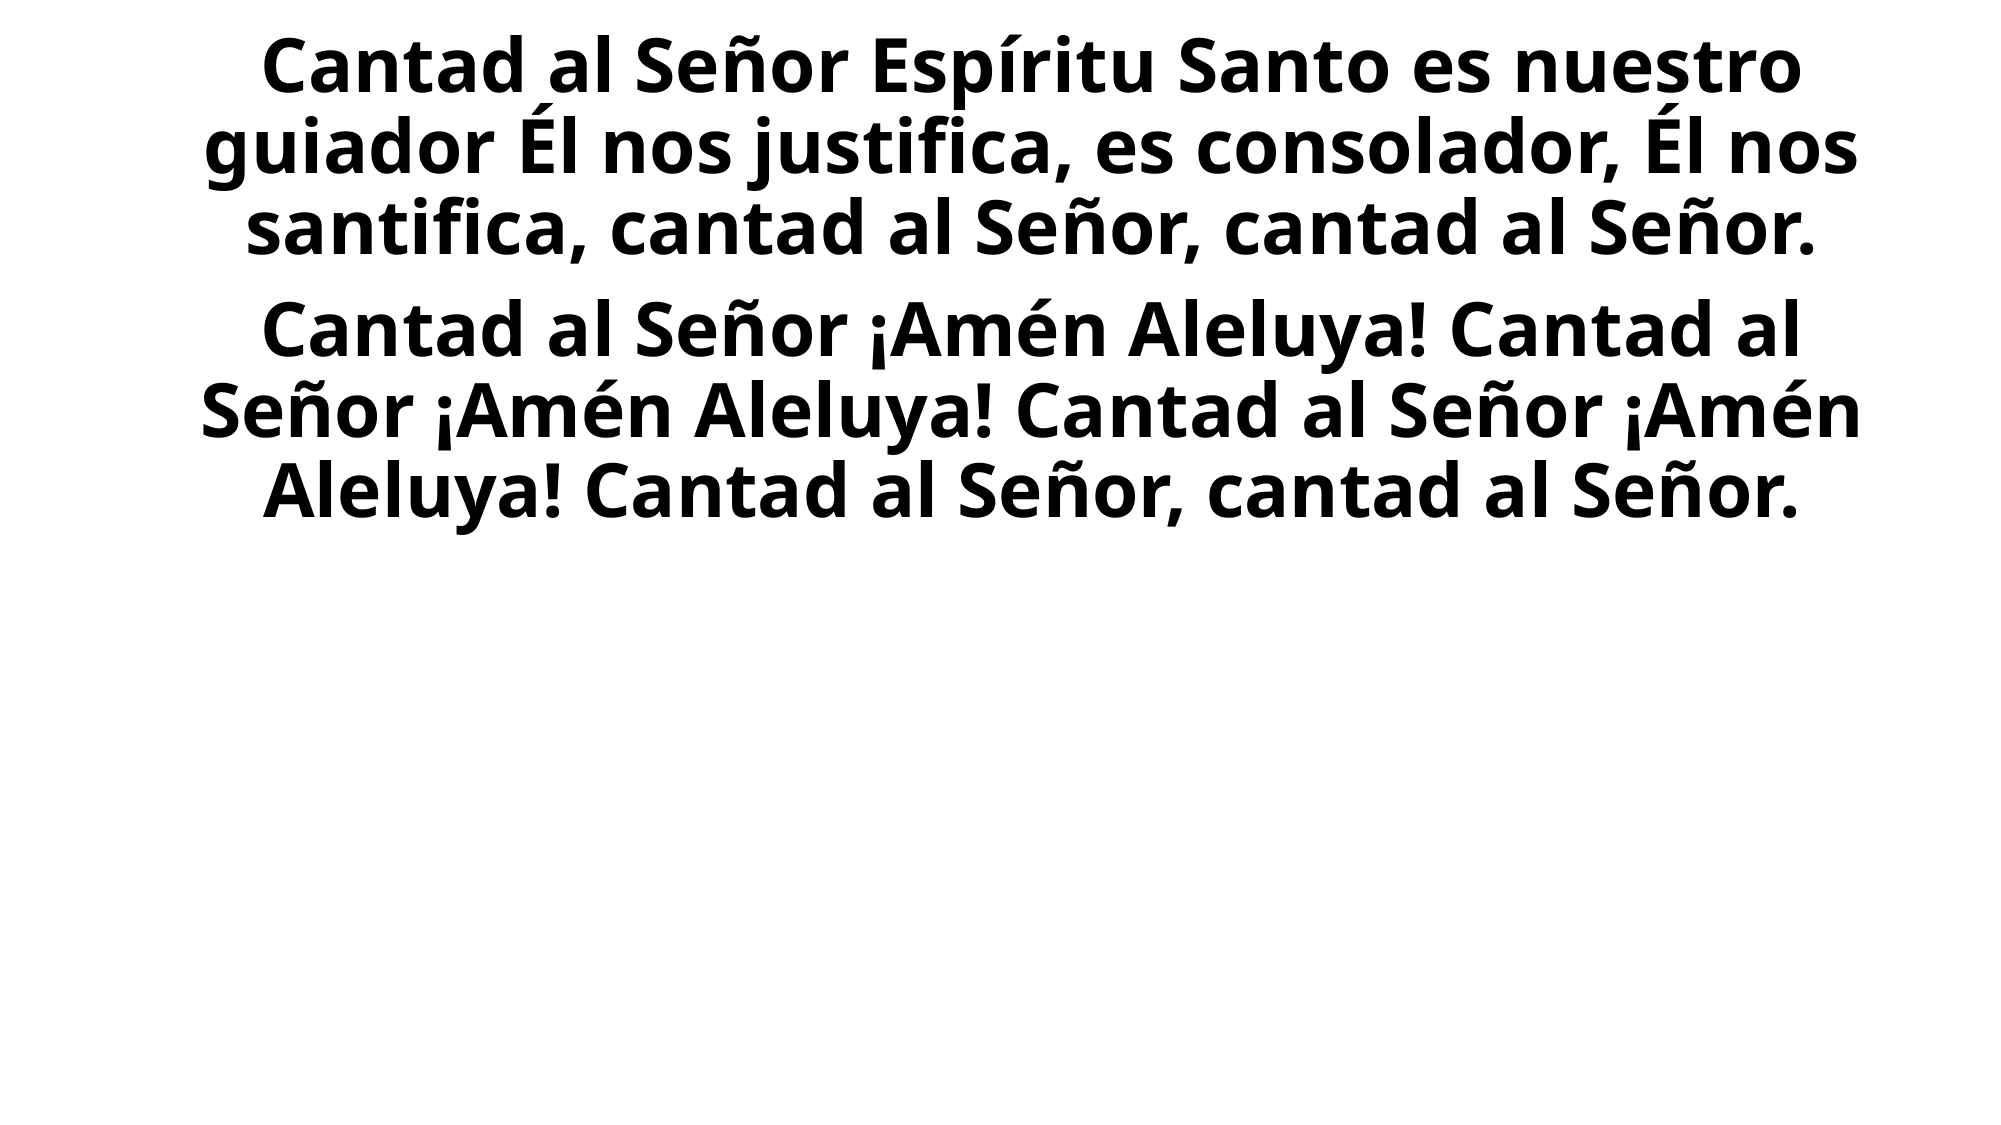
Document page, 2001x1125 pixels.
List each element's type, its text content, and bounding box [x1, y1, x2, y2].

list Cantad al Señor Espíritu Santo es nuestro guiador Él nos justifica, es consolador, Él nos santifica, cantad al Señor, cantad al Señor. Cantad al Señor ¡Amén Aleluya! Cantad al Señor ¡Amén Aleluya! Cantad al Señor ¡Amén Aleluya! Cantad al Señor, cantad al Señor. [166, 20, 1892, 734]
